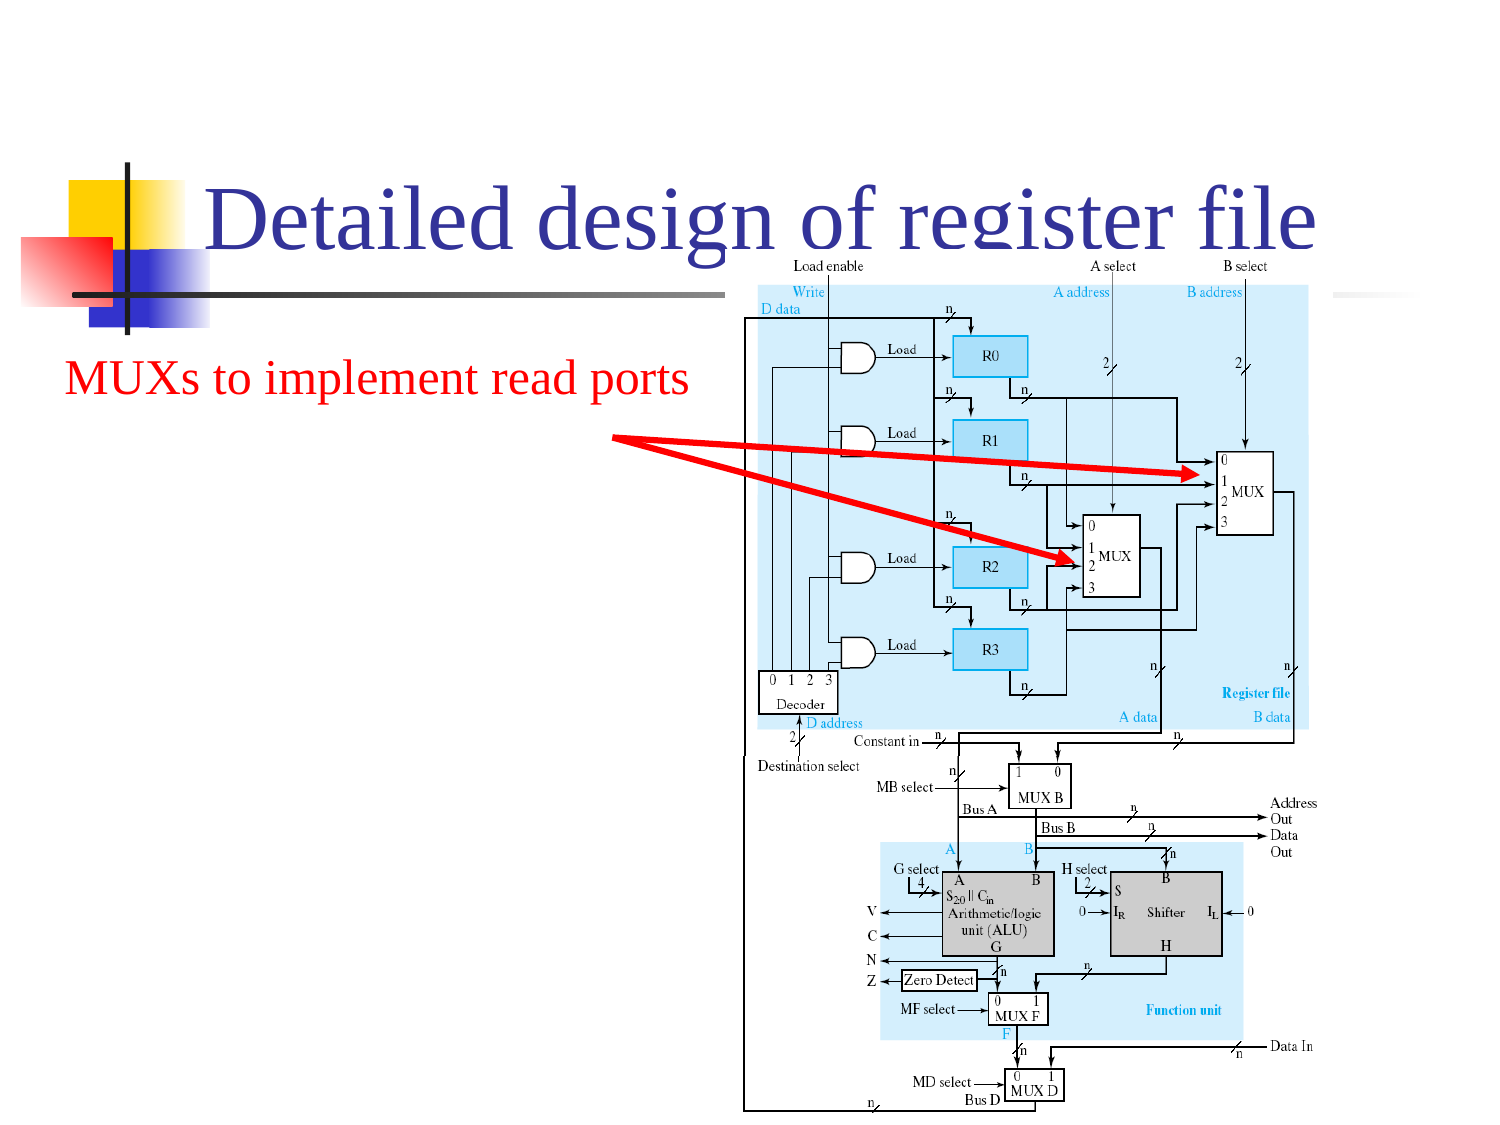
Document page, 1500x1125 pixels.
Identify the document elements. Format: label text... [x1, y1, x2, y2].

text_box MUXs to implement read ports [49, 337, 706, 413]
title Detailed design of register file [188, 35, 1468, 275]
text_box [724, 249, 1388, 1125]
